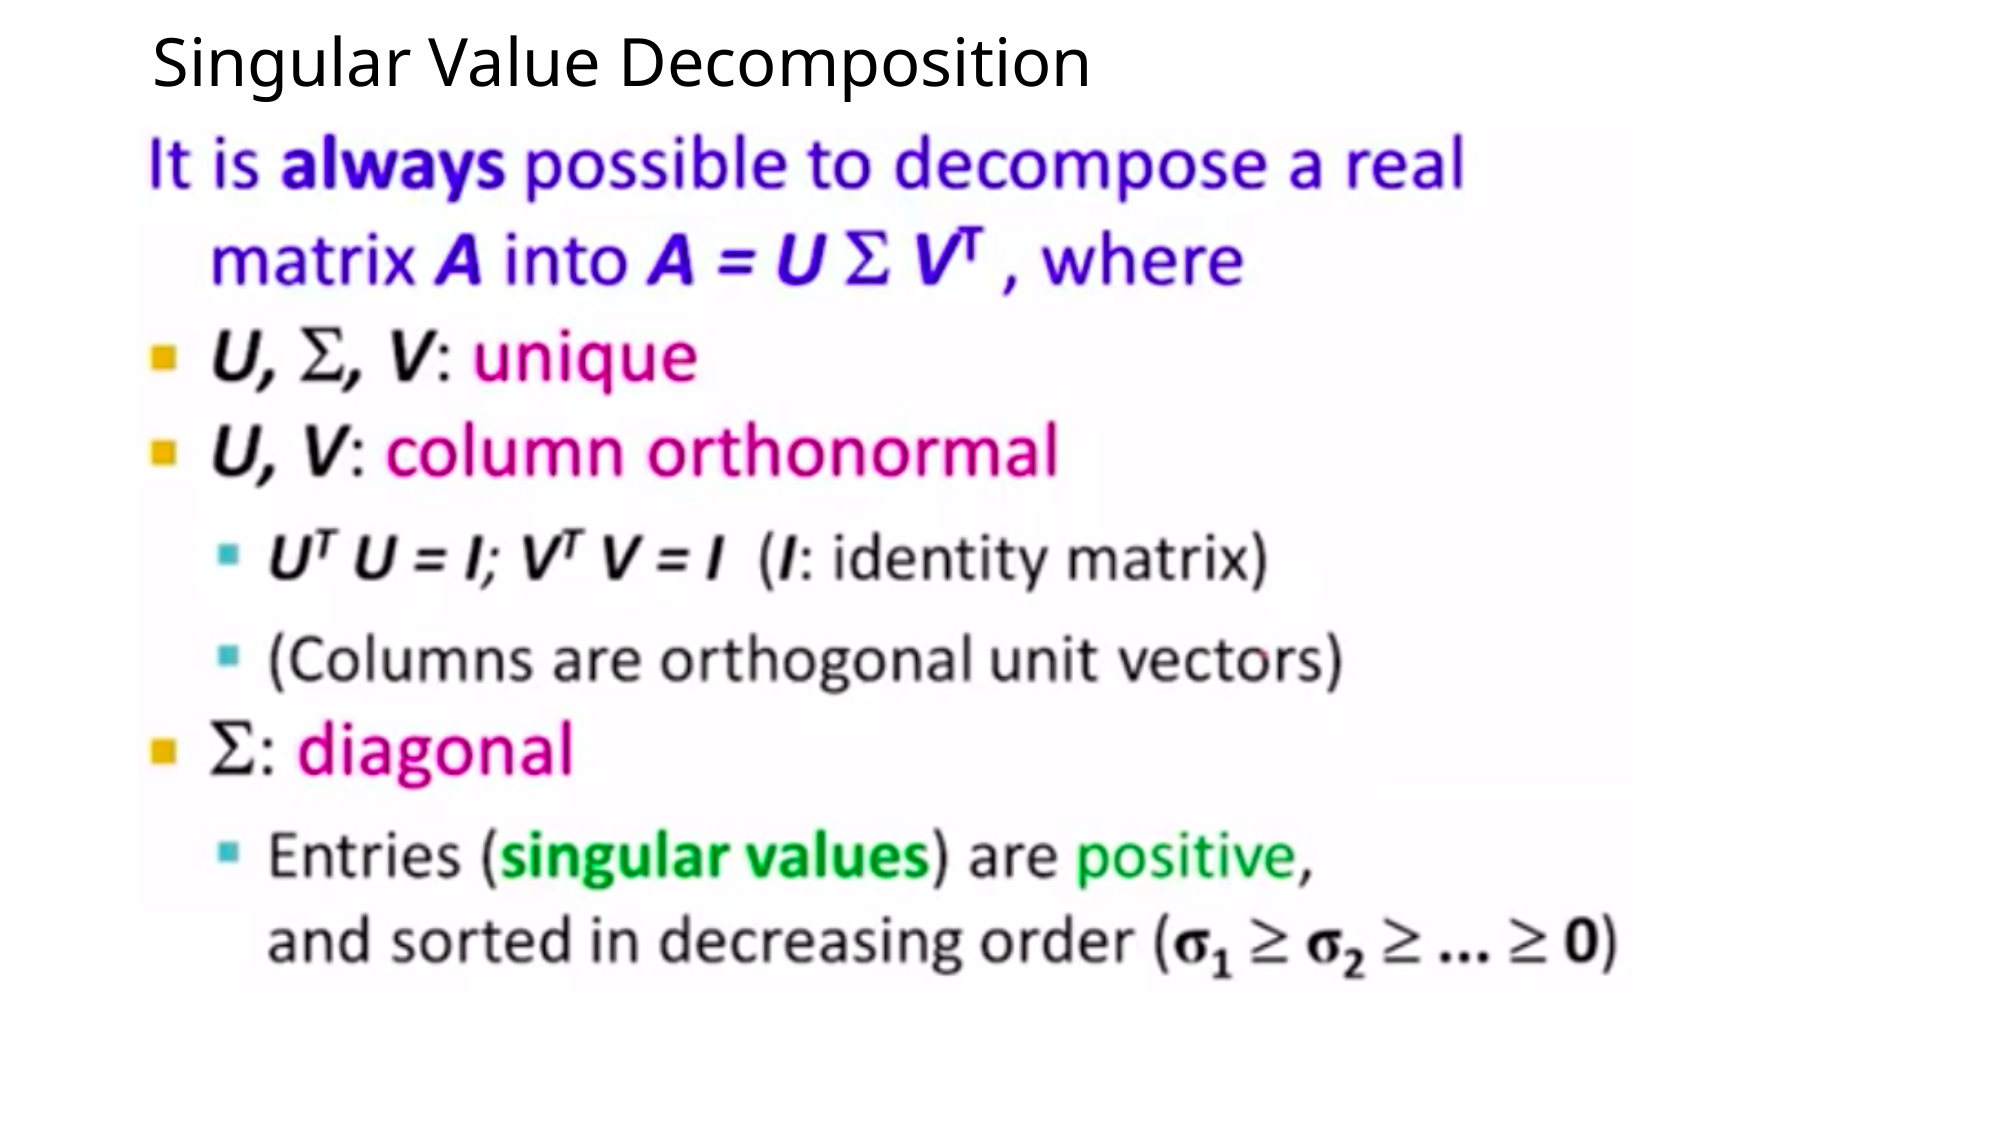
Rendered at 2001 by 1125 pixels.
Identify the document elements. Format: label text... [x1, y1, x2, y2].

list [137, 127, 1633, 998]
title Singular Value Decomposition [137, 39, 1863, 90]
